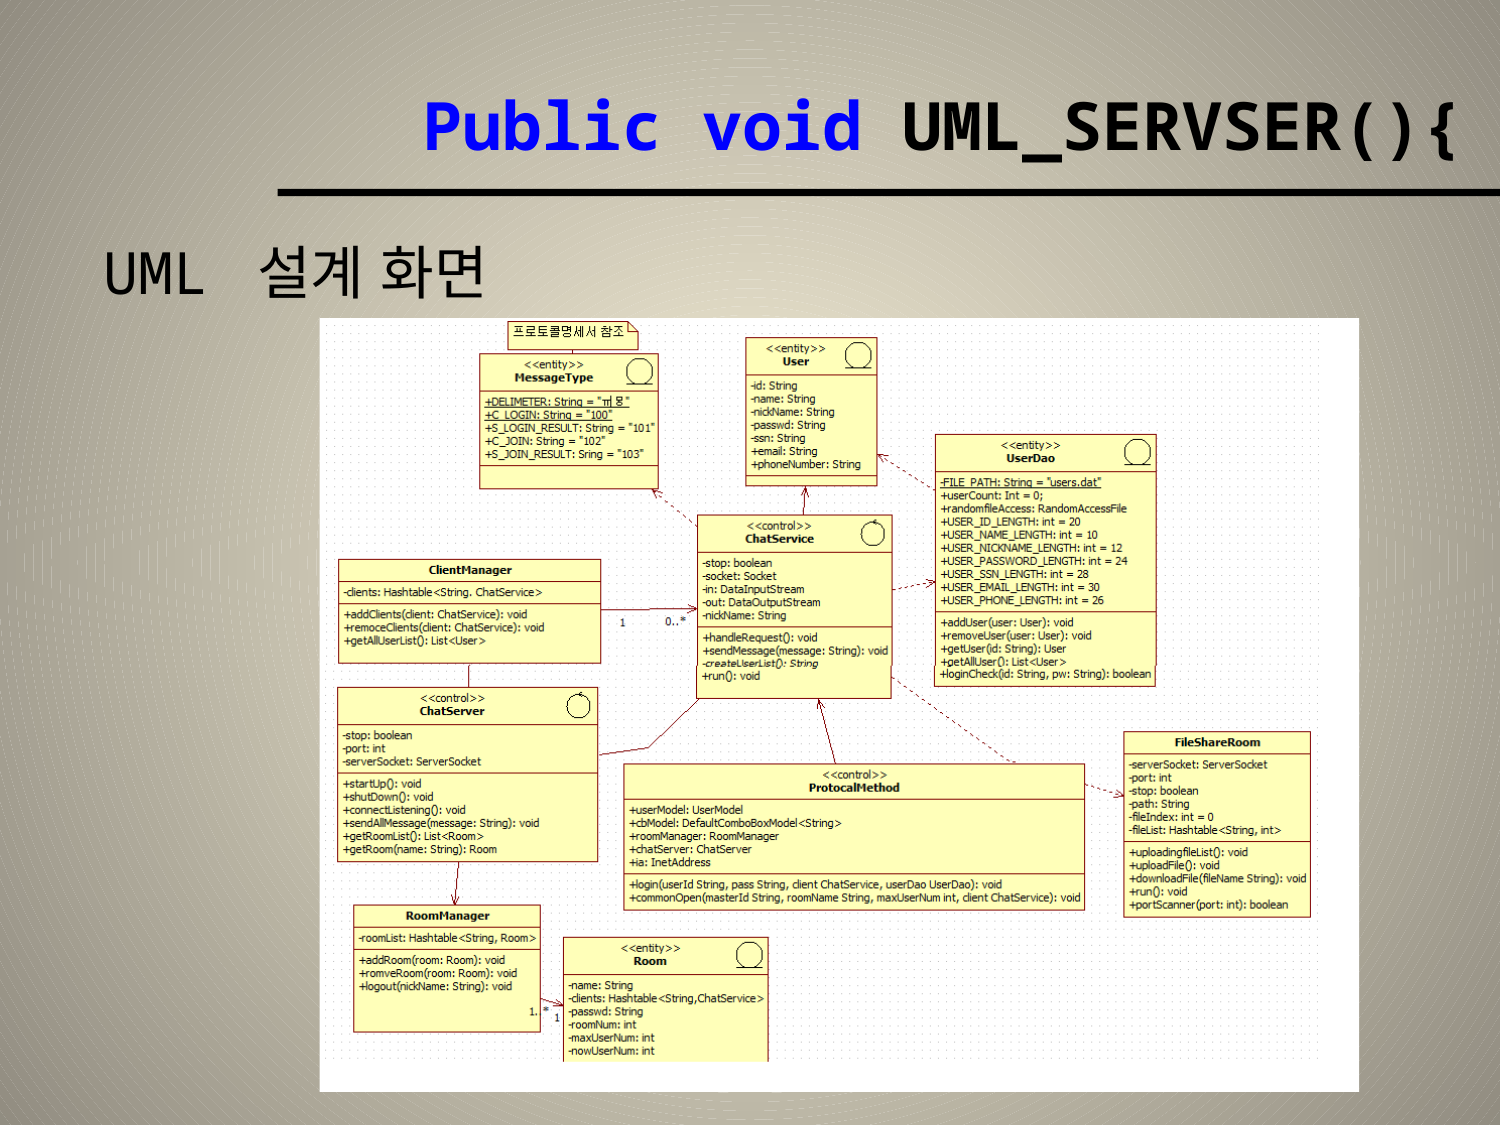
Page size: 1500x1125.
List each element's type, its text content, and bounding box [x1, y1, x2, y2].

text_box UML 설계 화면 [88, 228, 1270, 314]
picture [319, 317, 1360, 1093]
text_box Public void UML_SERVSER(){ [407, 76, 1500, 172]
text_box [275, 187, 1500, 198]
